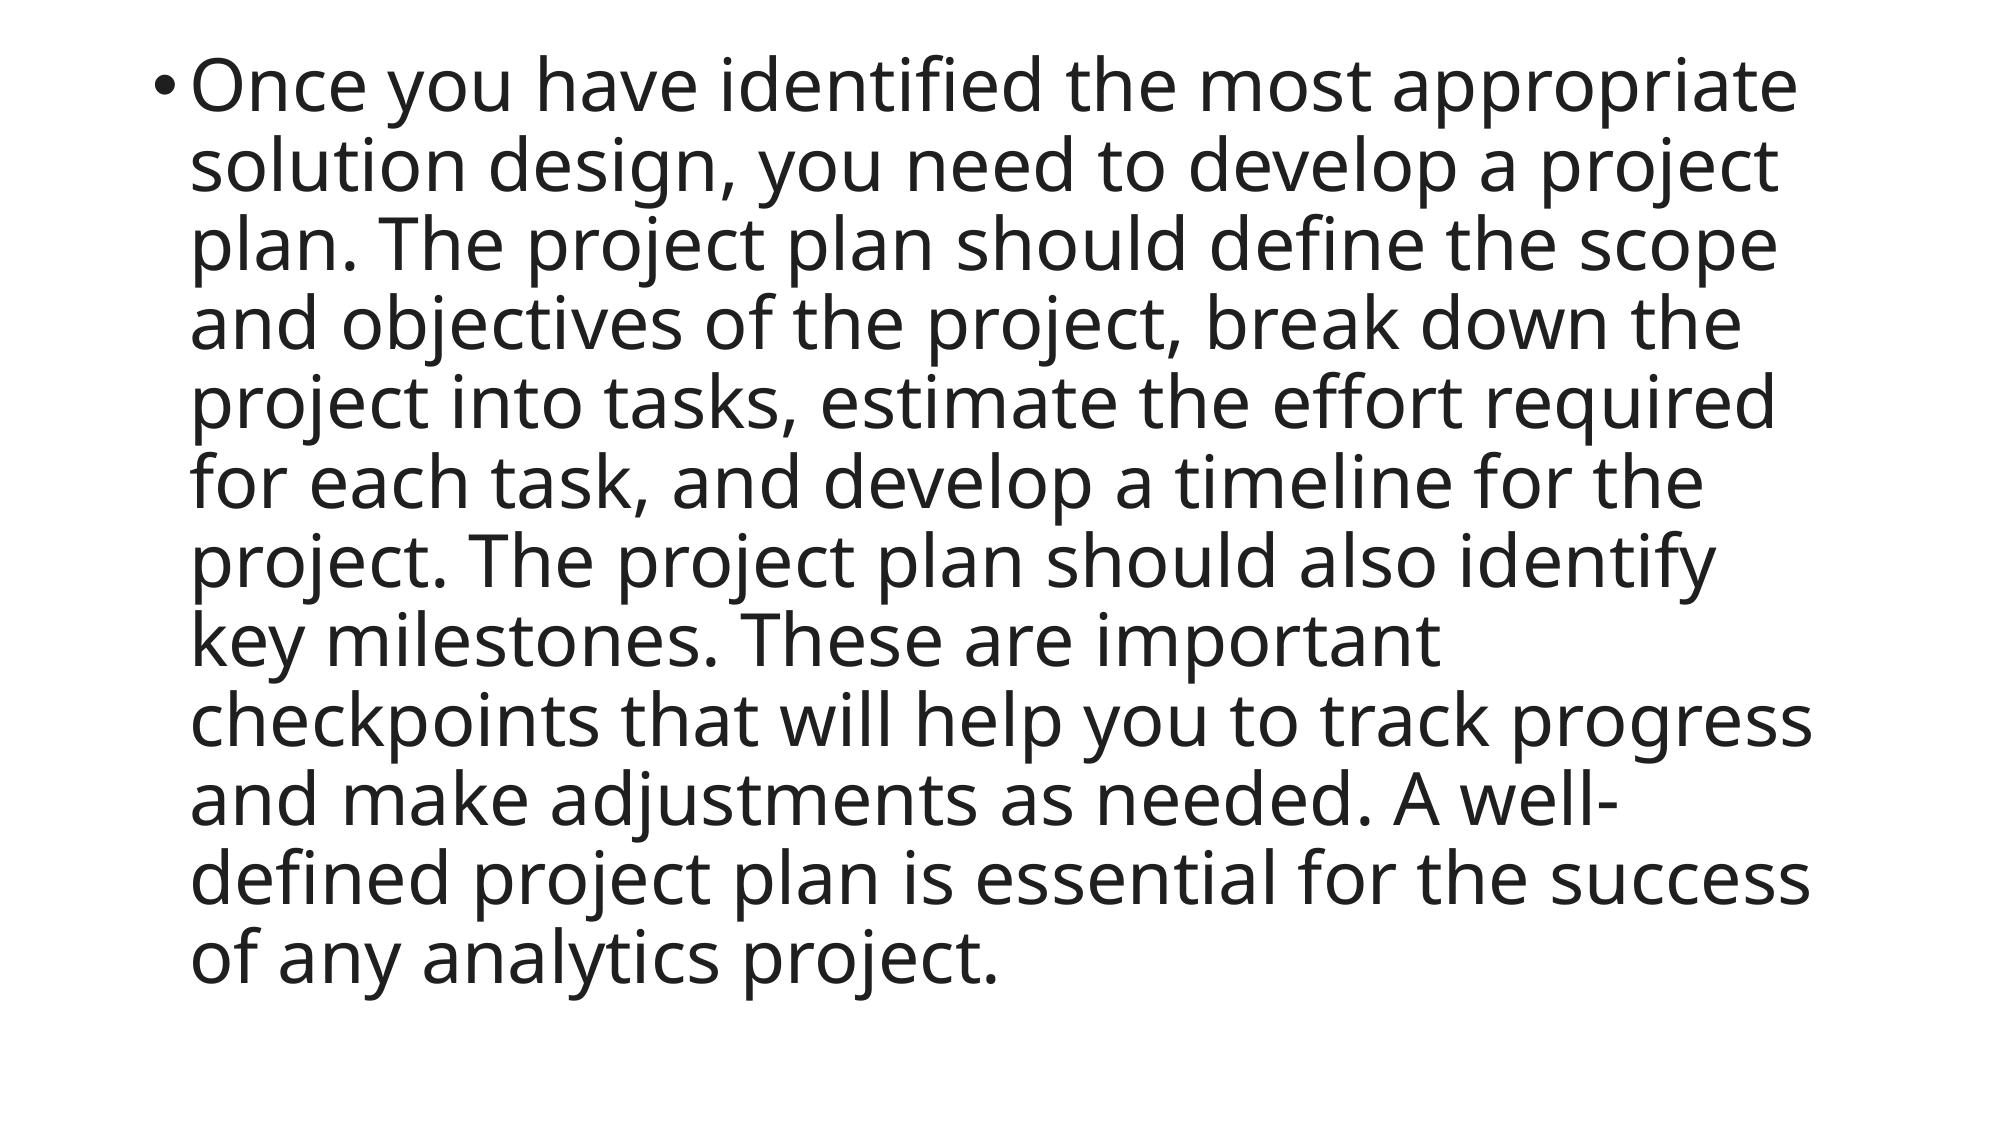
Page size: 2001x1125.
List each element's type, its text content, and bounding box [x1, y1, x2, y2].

list Once you have identified the most appropriate solution design, you need to develop a project plan. The project plan should define the scope and objectives of the project, break down the project into tasks, estimate the effort required for each task, and develop a timeline for the project. The project plan should also identify key milestones. These are important checkpoints that will help you to track progress and make adjustments as needed. A well-defined project plan is essential for the success of any analytics project. [137, 41, 1863, 1014]
